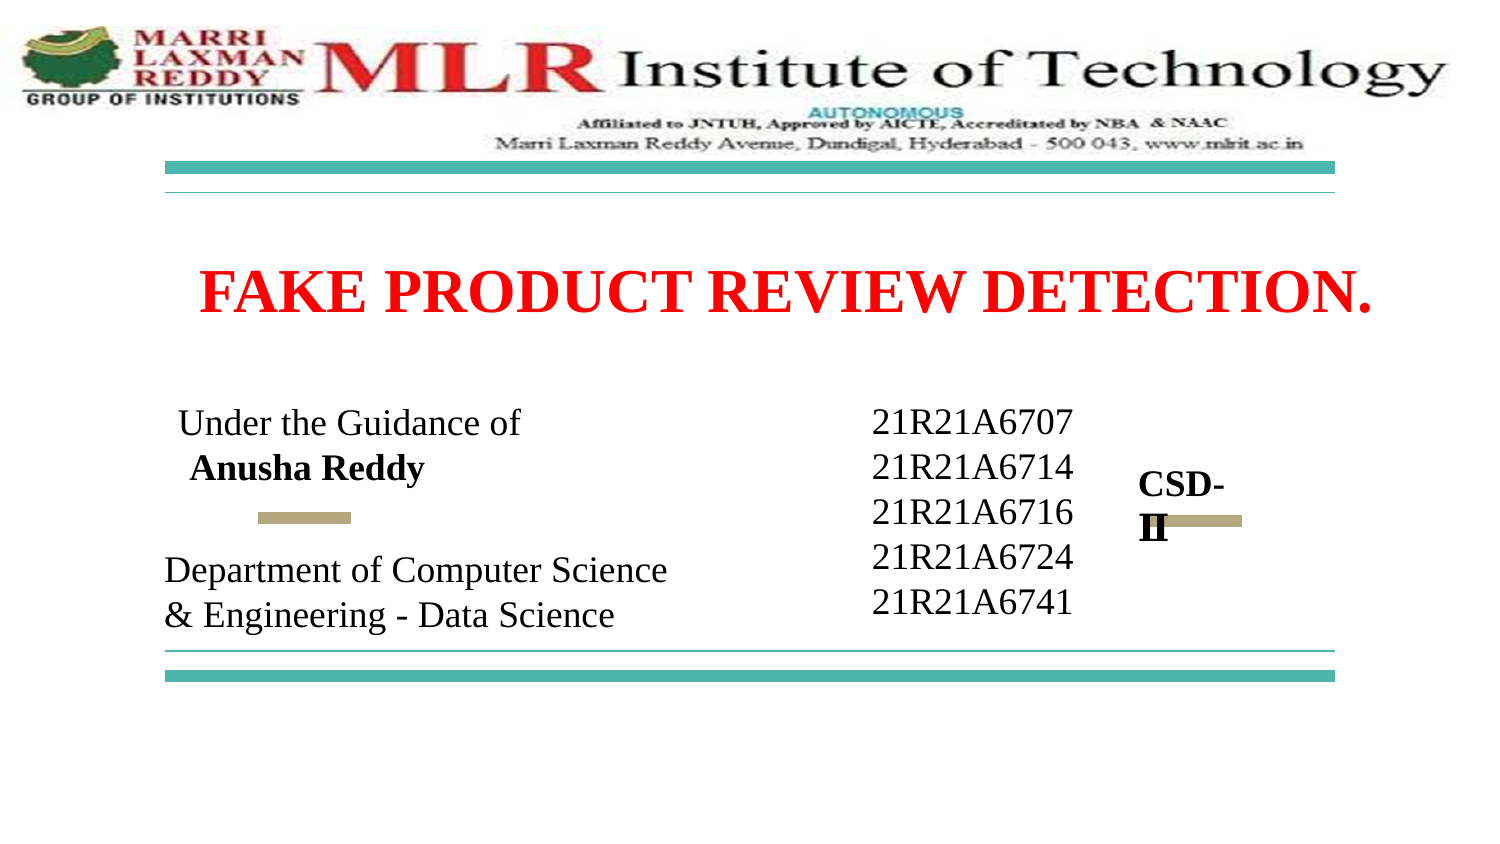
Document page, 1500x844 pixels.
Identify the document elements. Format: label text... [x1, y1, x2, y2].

text_box CSD-Ⅱ [1122, 444, 1271, 510]
picture [0, 25, 1451, 155]
subtitle FAKE PRODUCT REVIEW DETECTION. [64, 235, 1463, 364]
text_box Under the Guidance of Anusha Reddy [155, 382, 690, 511]
text_box Department of Computer Science & Engineering - Data Science [149, 529, 696, 643]
text_box 21R21A6707 21R21A6714 21R21A6716 21R21A6724 21R21A6741 [856, 382, 1100, 635]
